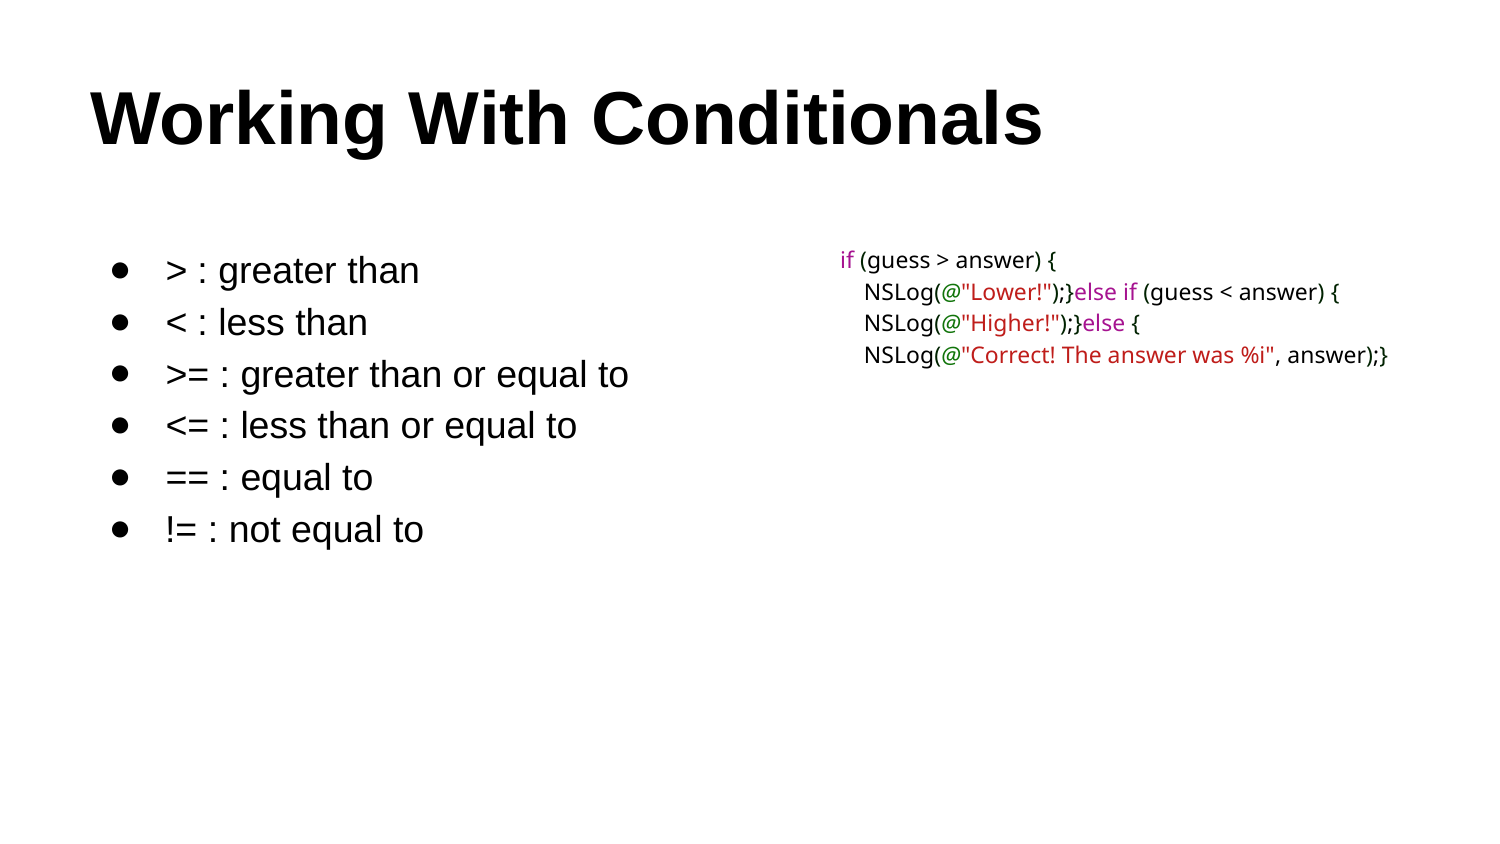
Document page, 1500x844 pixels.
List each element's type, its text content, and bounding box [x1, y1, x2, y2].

title Working With Conditionals [75, 33, 1425, 175]
list > : greater than < : less than >= : greater than or equal to <= : less than or equal to == : equal to != : not equal to [75, 196, 743, 808]
text_box if (guess > answer) { NSLog(@"Lower!");}else if (guess < answer) { NSLog(@"Higher!");}else { NSLog(@"Correct! The answer was %i", answer);} [824, 226, 1425, 302]
